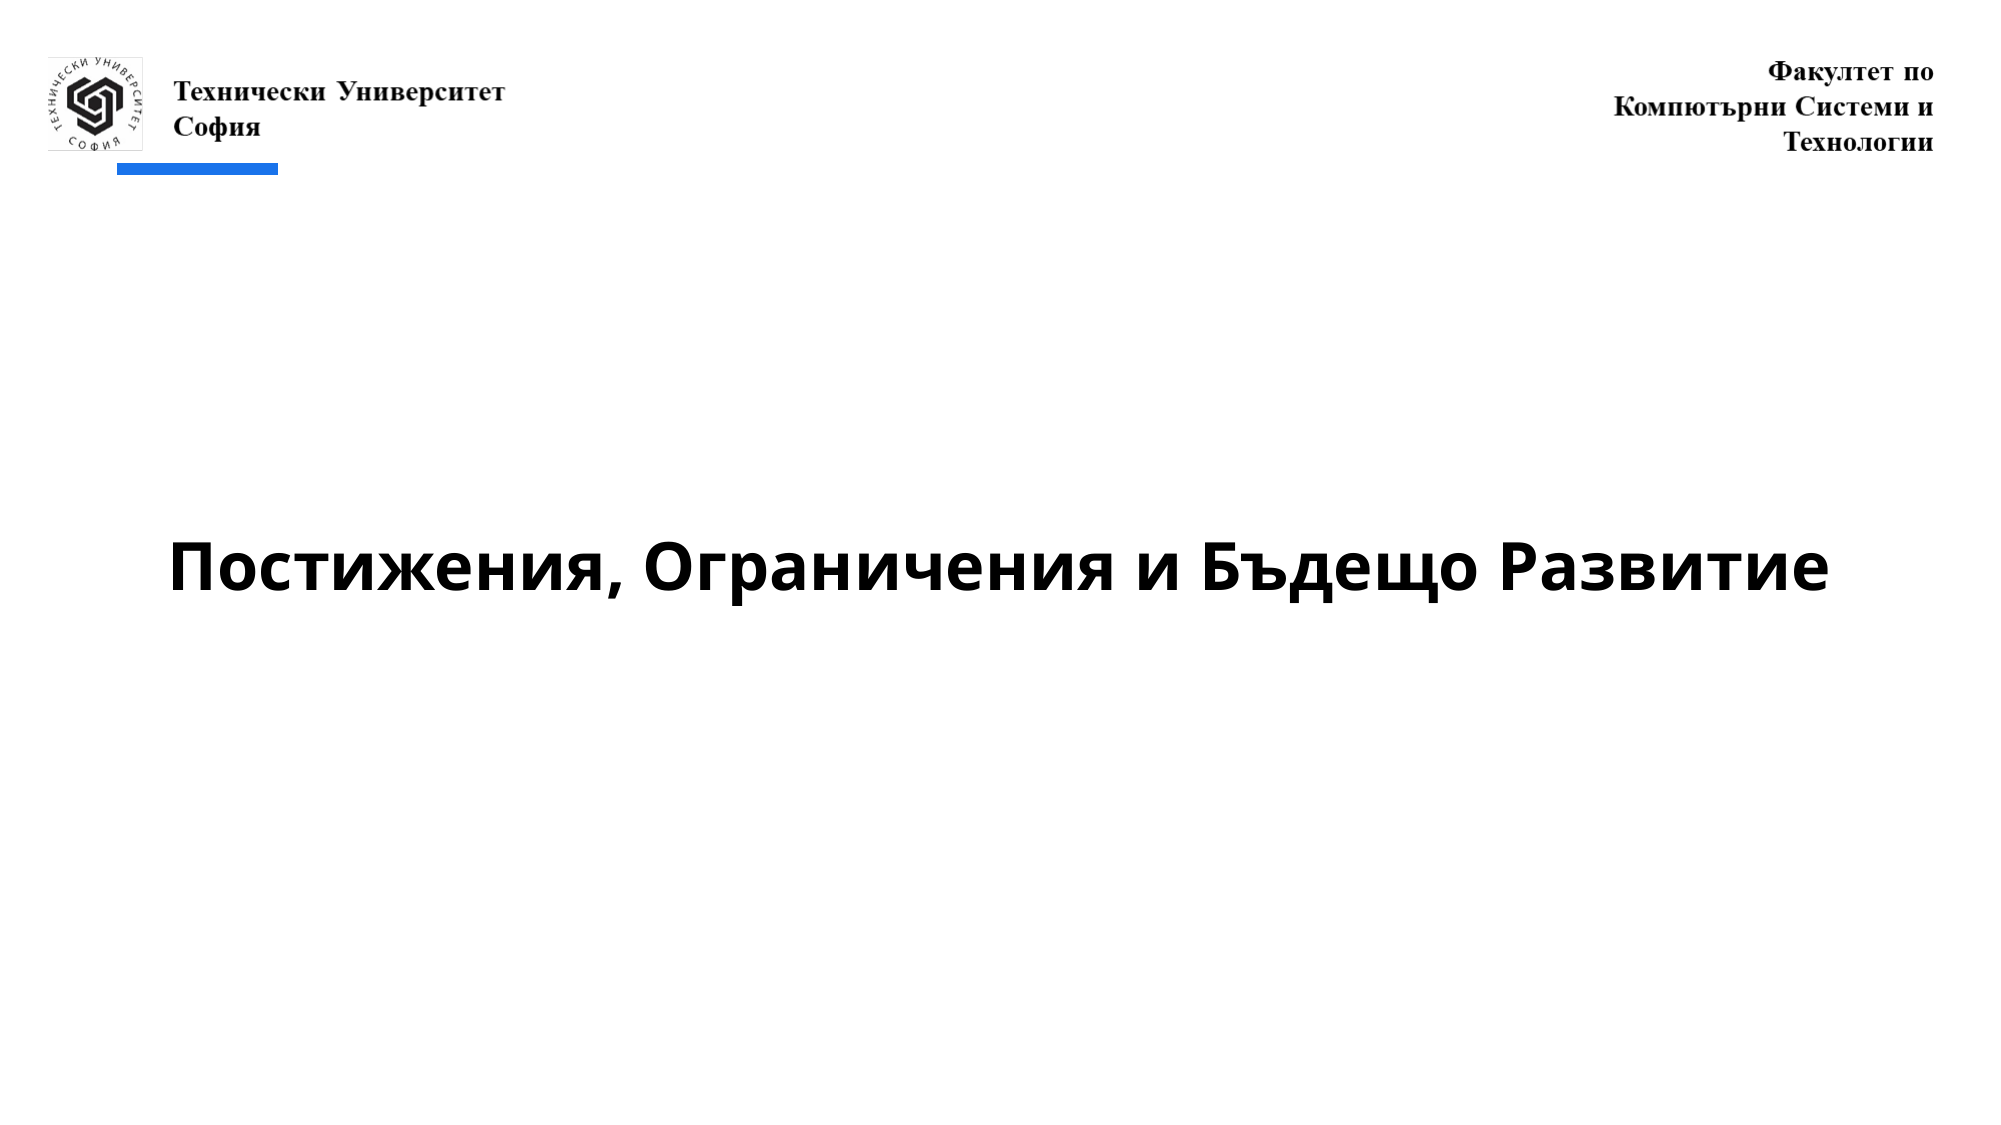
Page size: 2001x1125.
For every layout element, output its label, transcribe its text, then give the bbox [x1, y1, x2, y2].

title Постижения, Ограничения и Бъдещо Развитие [146, 193, 1854, 612]
picture [48, 43, 1952, 176]
